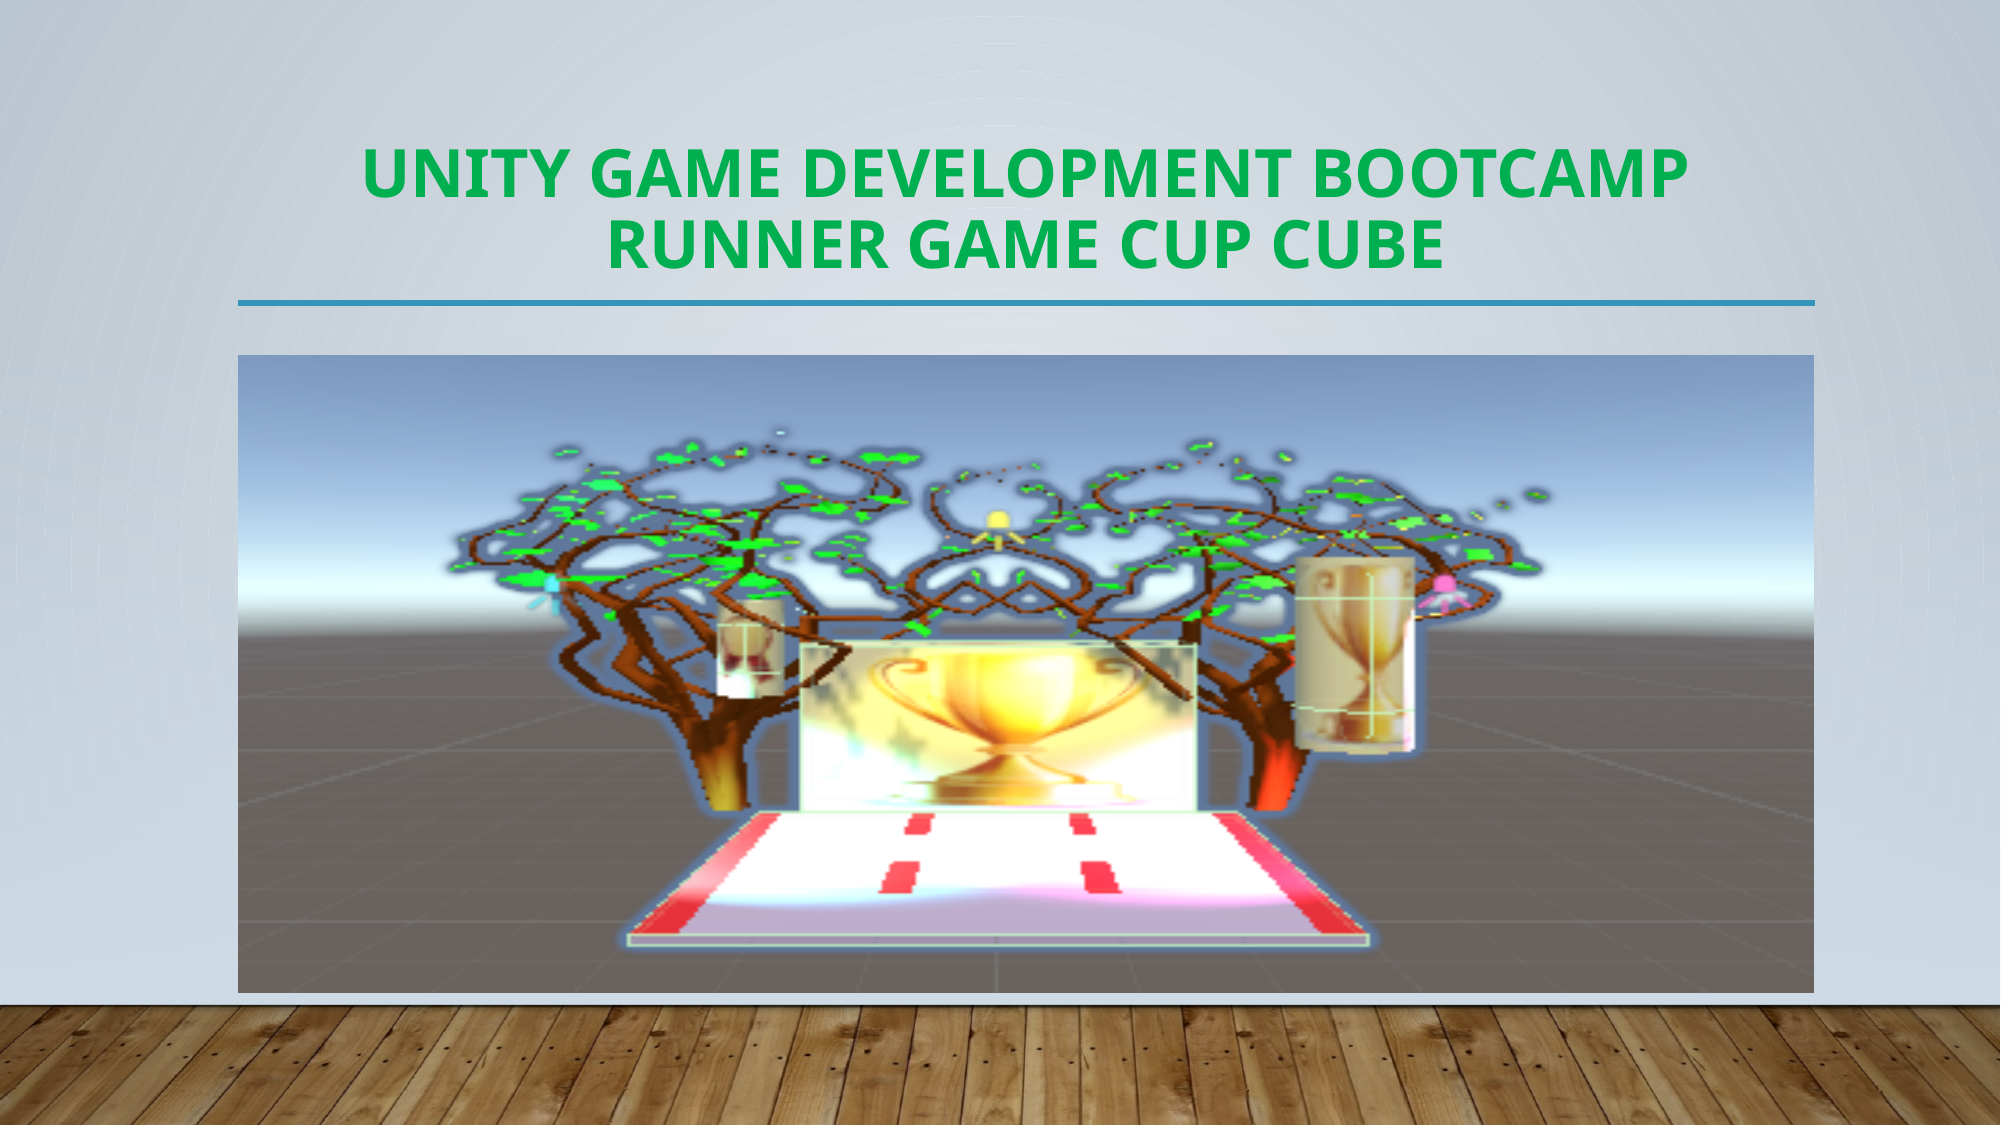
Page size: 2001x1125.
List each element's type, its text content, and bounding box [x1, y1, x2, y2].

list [237, 355, 1814, 994]
title UnIty Game Development Bootcamp Runner Game Cup Cube [238, 131, 1814, 305]
picture [0, 1005, 2000, 1125]
